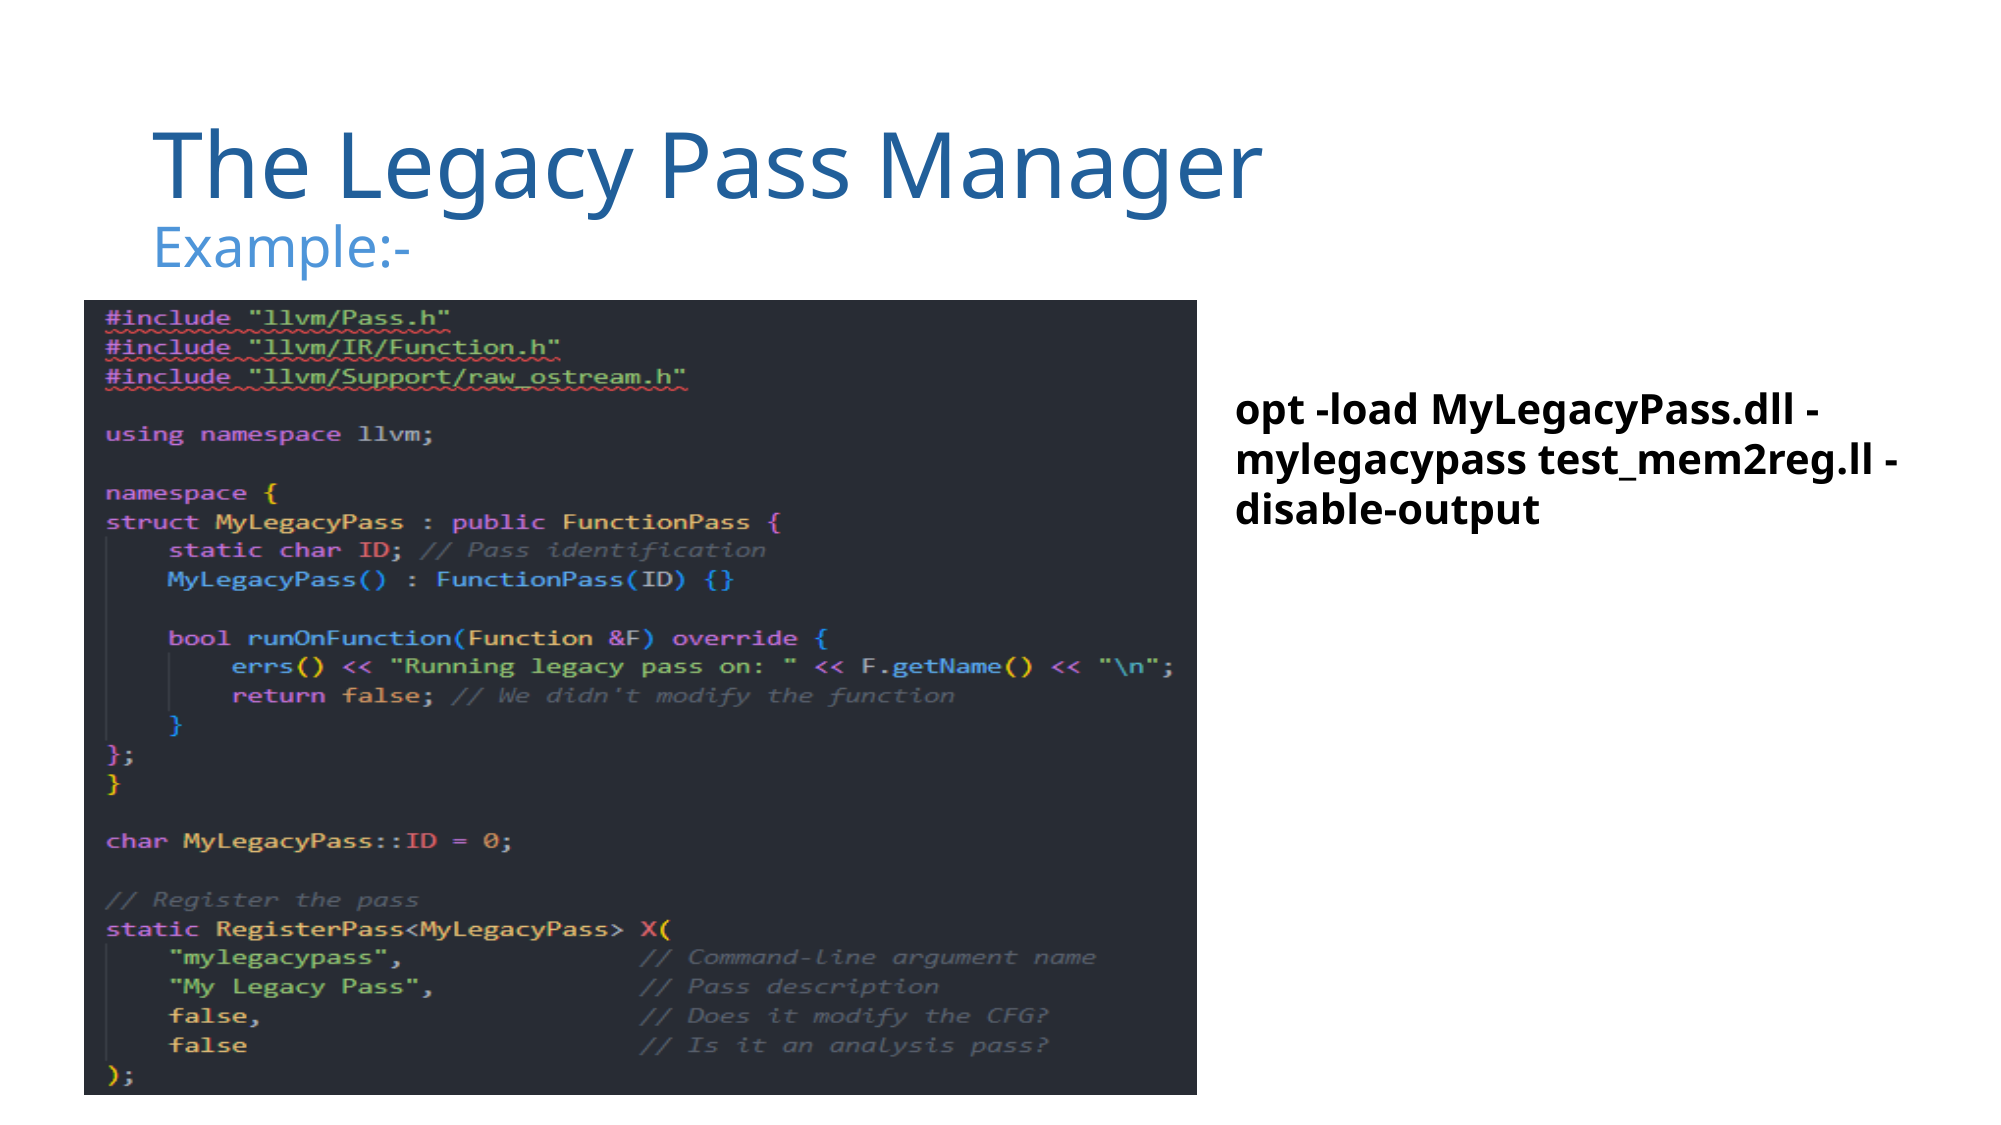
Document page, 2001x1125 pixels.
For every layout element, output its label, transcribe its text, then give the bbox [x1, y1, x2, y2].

list Example:- [137, 211, 1863, 1066]
picture [84, 299, 1198, 1096]
text_box opt -load MyLegacyPass.dll -mylegacypass test_mem2reg.ll -disable-output [1220, 330, 1915, 541]
title The Legacy Pass Manager [137, 59, 1863, 211]
